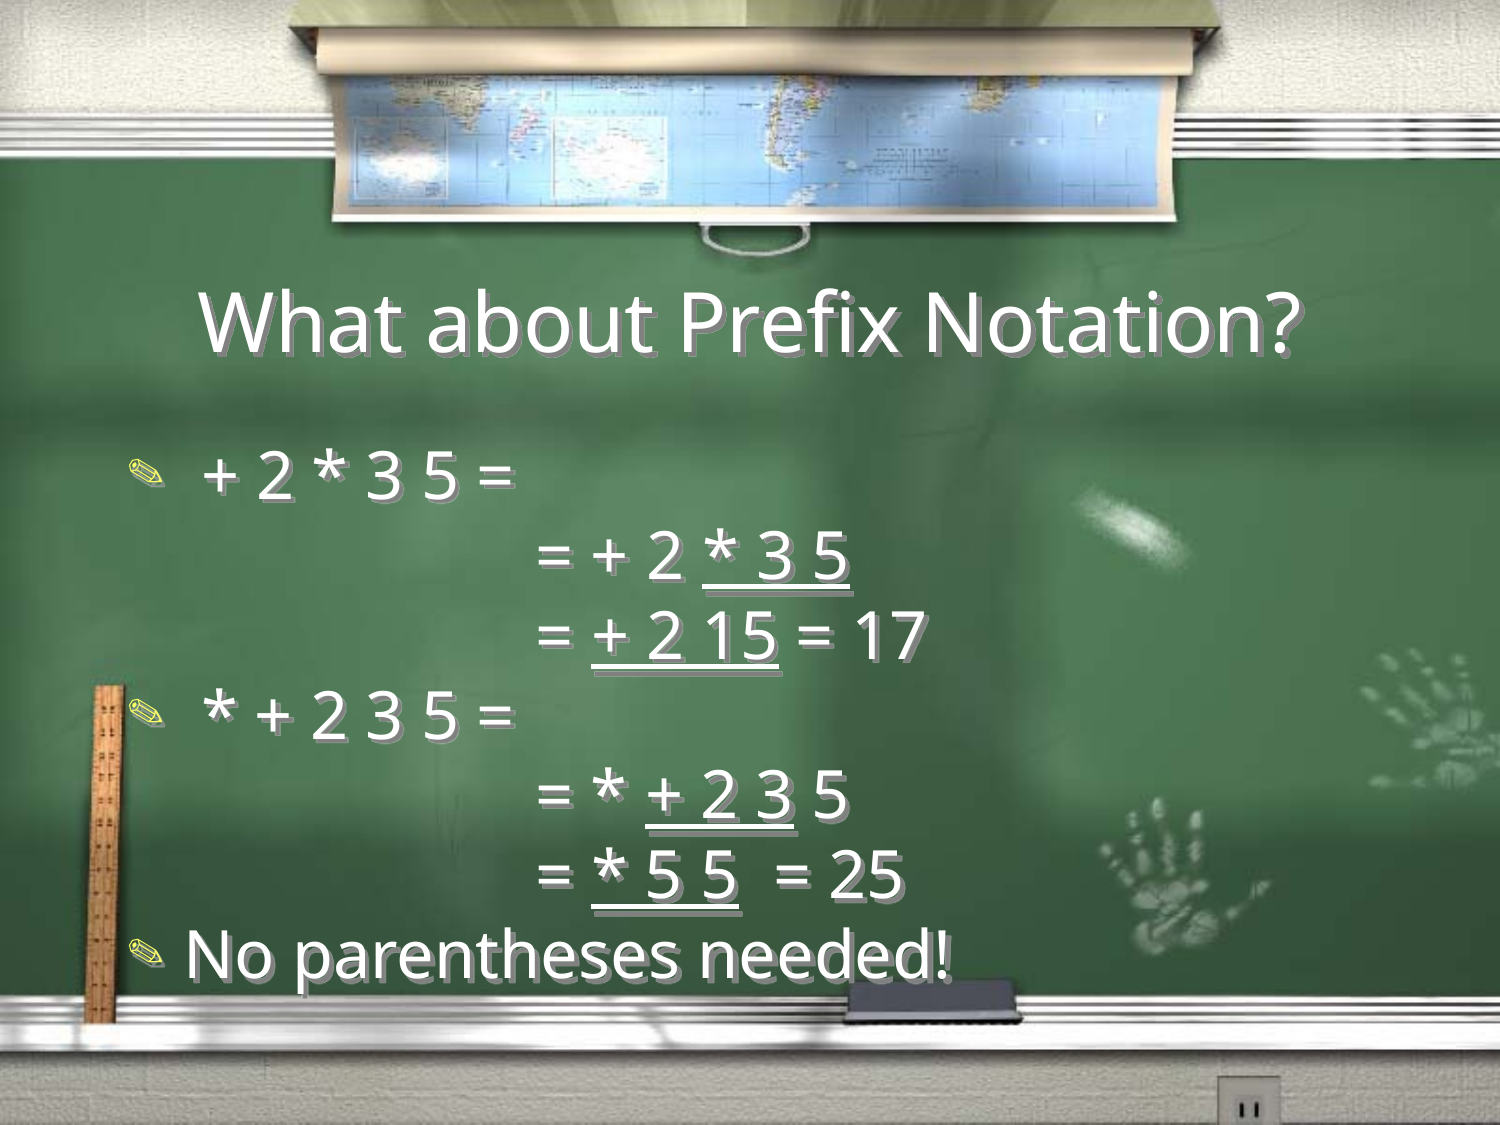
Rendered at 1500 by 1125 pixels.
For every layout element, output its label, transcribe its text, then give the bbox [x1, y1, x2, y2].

picture [0, 0, 1500, 1125]
list + 2 * 3 5 = = + 2 * 3 5 = + 2 15 = 17 * + 2 3 5 = = * + 2 3 5 = * 5 5 = 25 No parentheses needed! [112, 424, 1388, 1001]
title What about Prefix Notation? [112, 224, 1388, 413]
